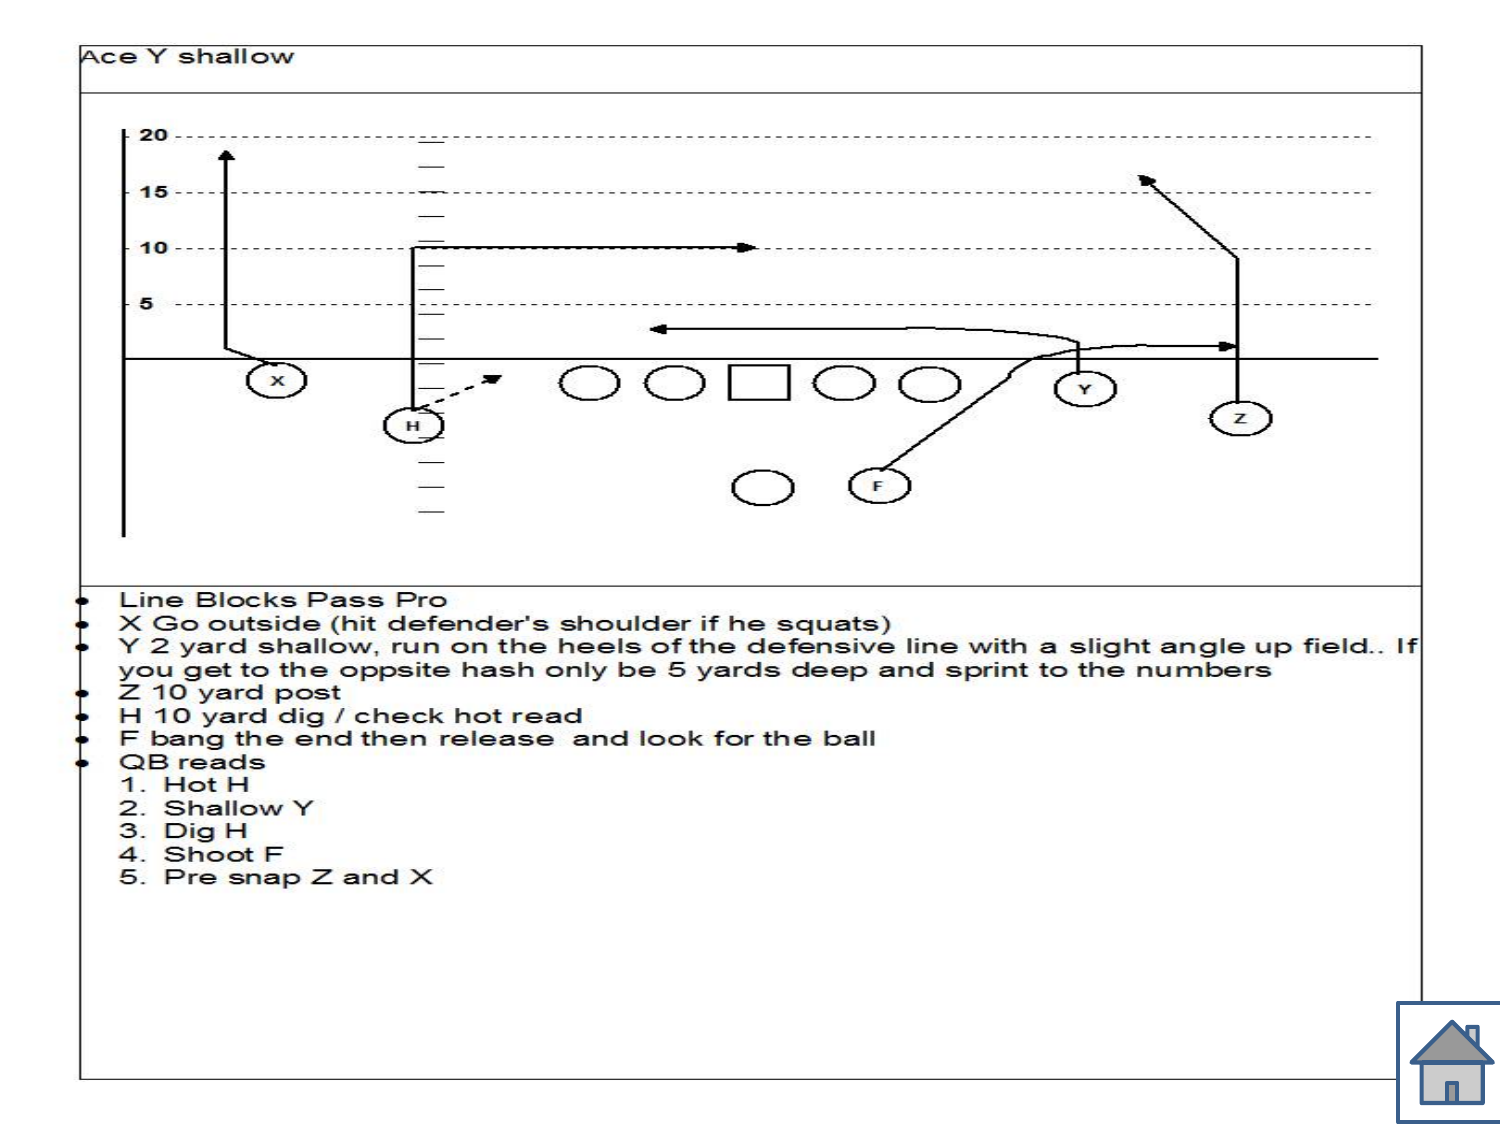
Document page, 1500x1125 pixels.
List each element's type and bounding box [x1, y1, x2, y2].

text_box [1396, 1001, 1500, 1124]
picture [0, 0, 1500, 1125]
